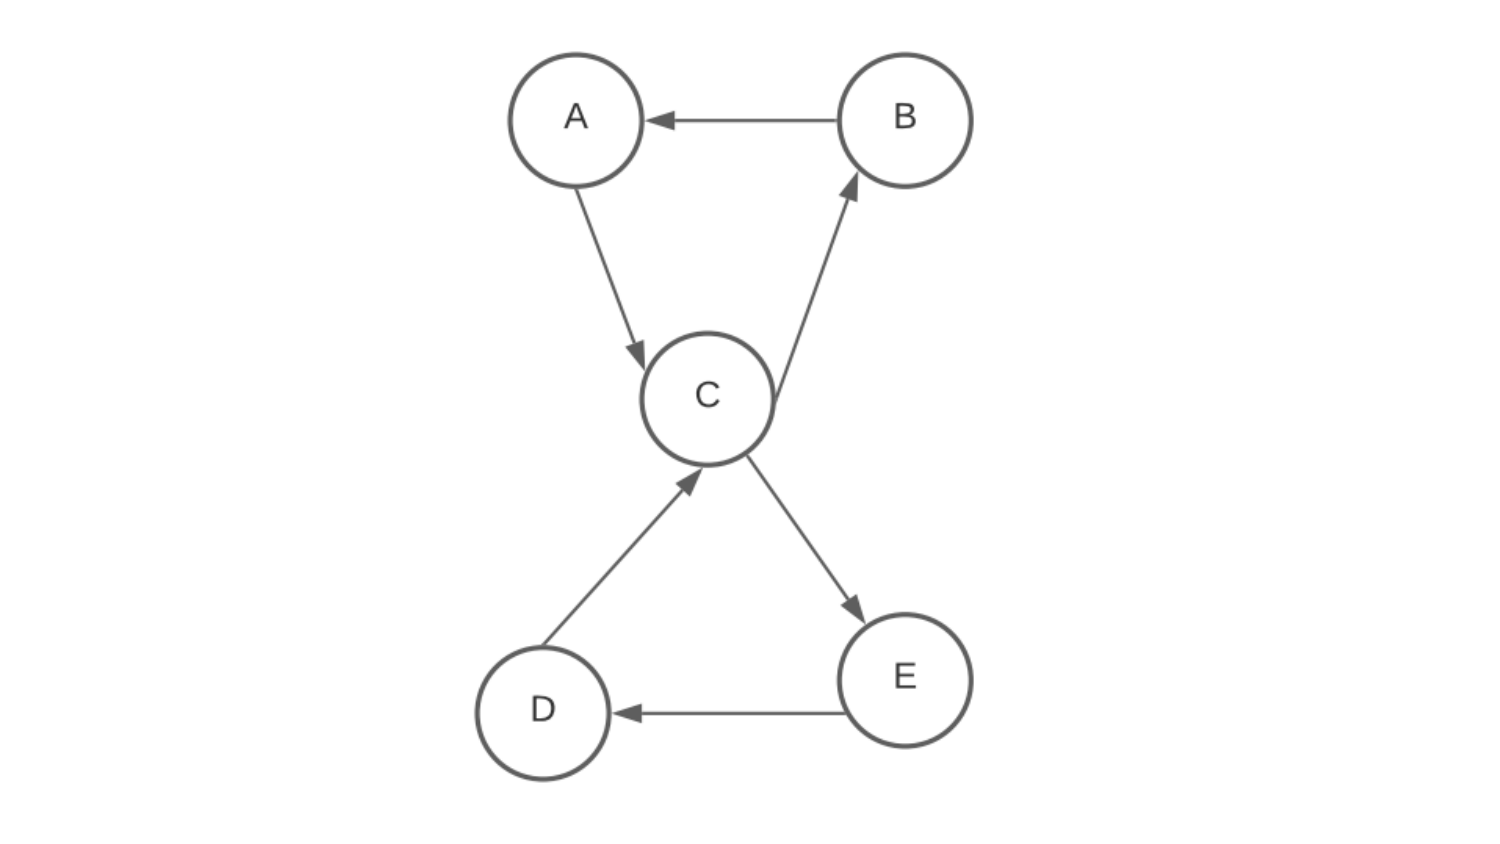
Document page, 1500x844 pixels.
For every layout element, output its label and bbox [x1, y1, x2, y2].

picture [454, 22, 1046, 800]
